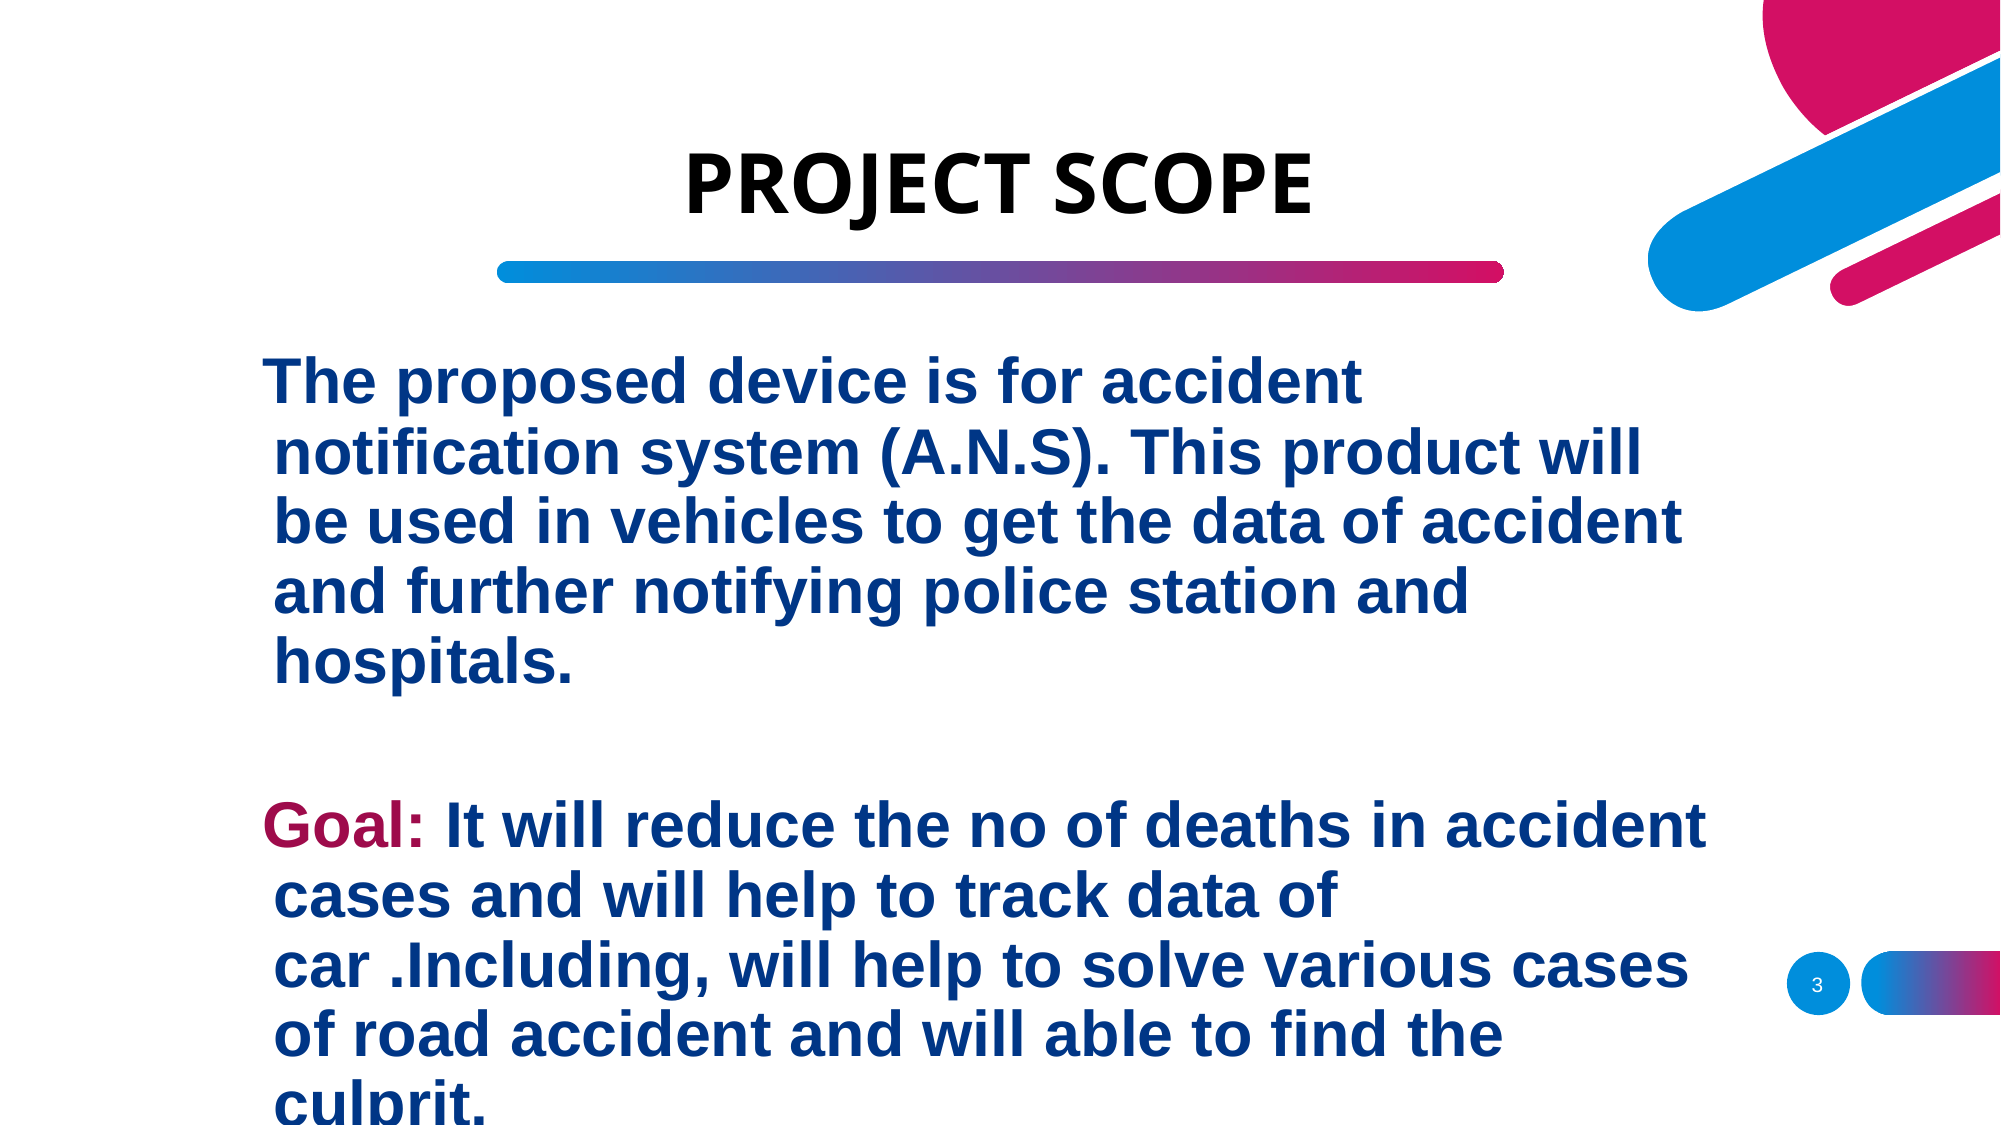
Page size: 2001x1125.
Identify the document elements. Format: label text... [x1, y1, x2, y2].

slide_number 3 [1772, 954, 1863, 1015]
title PROJECT SCOPE [136, 128, 1862, 240]
list The proposed device is for accident notification system (A.N.S). This product will be used in vehicles to get the data of accident and further notifying police station and hospitals. Goal: It will reduce the no of deaths in accident cases and will help to track data of car .Including, will help to solve various cases of road accident and will able to find the culprit. [229, 338, 1725, 722]
